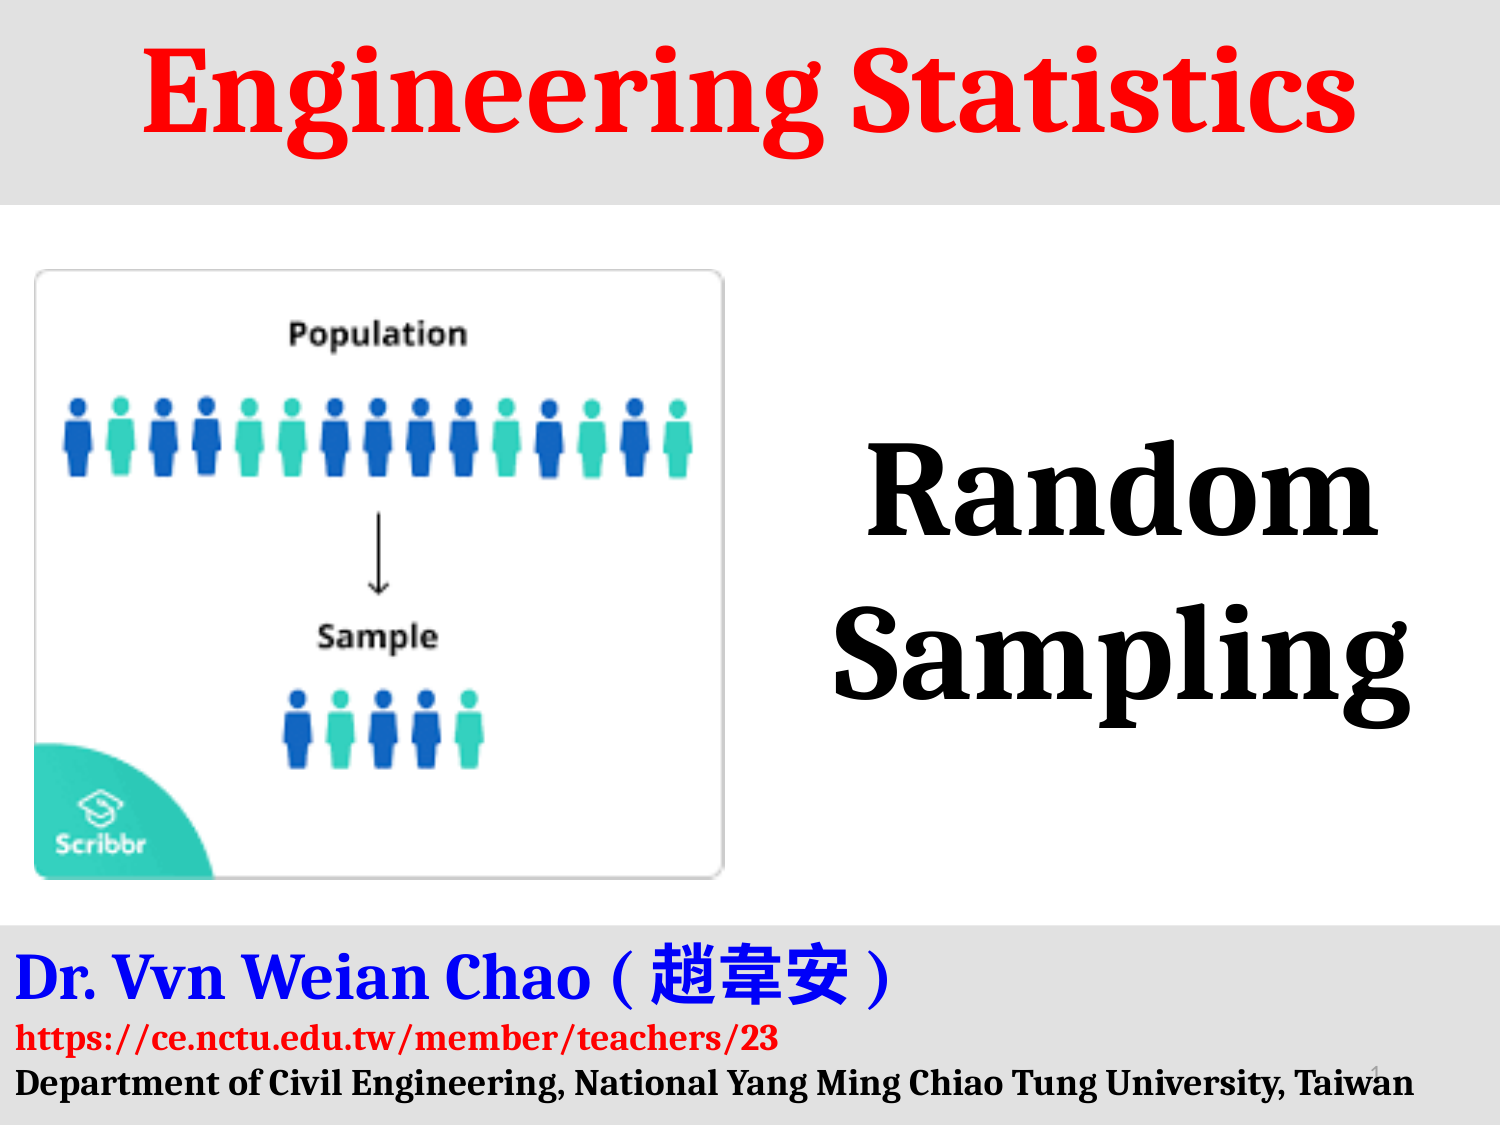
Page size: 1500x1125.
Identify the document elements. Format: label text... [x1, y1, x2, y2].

text_box Random Sampling [767, 390, 1480, 740]
picture [34, 269, 725, 880]
slide_number 1 [1059, 1042, 1397, 1103]
text_box Engineering Statistics [0, 0, 1500, 205]
text_box Dr. Vvn Weian Chao (趙韋安) https://ce.nctu.edu.tw/member/teachers/23 Department of Civil Engineering, National Yang Ming Chiao Tung University, Taiwan [0, 925, 1500, 1125]
